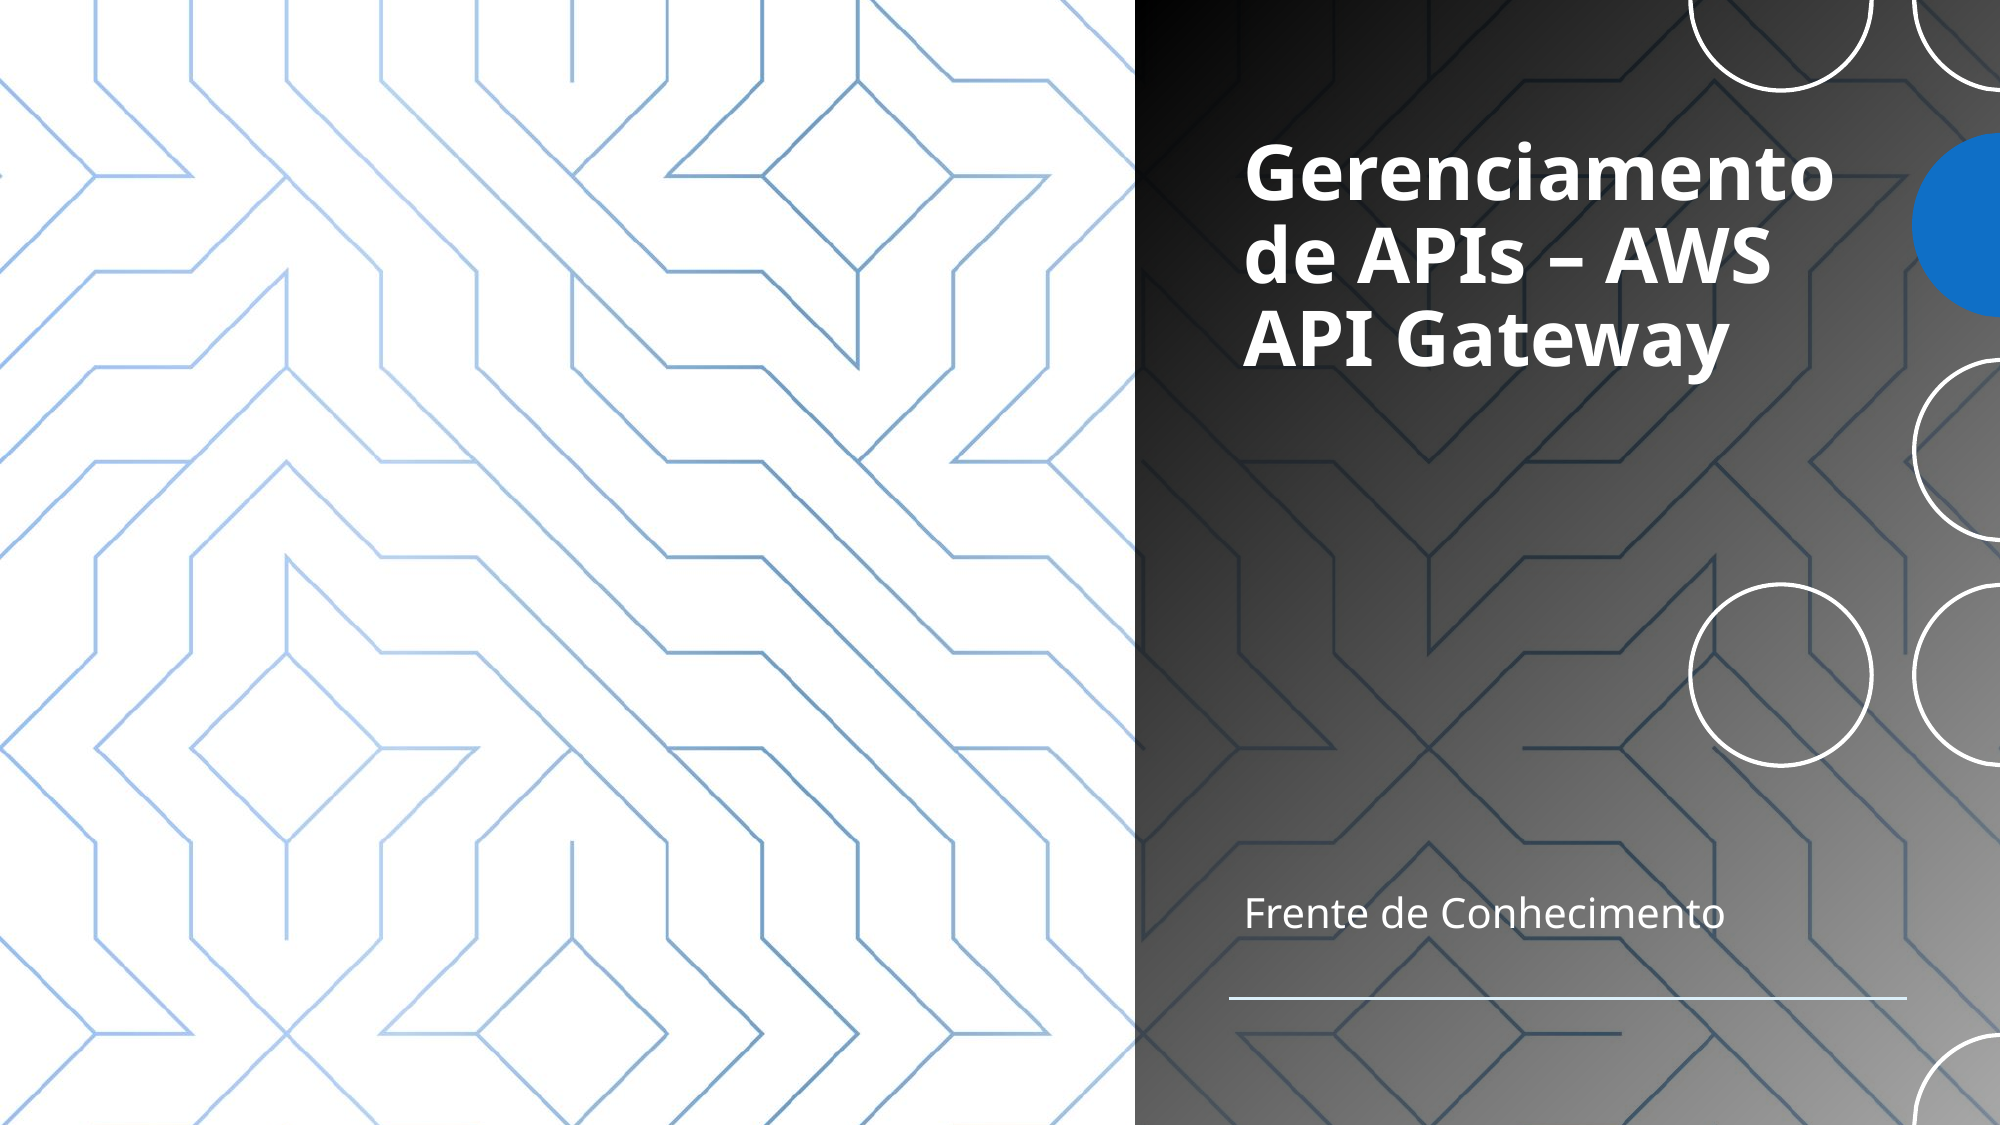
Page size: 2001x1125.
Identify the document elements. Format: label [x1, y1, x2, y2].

text_box [1688, 0, 2000, 1125]
picture [0, 0, 1688, 1125]
